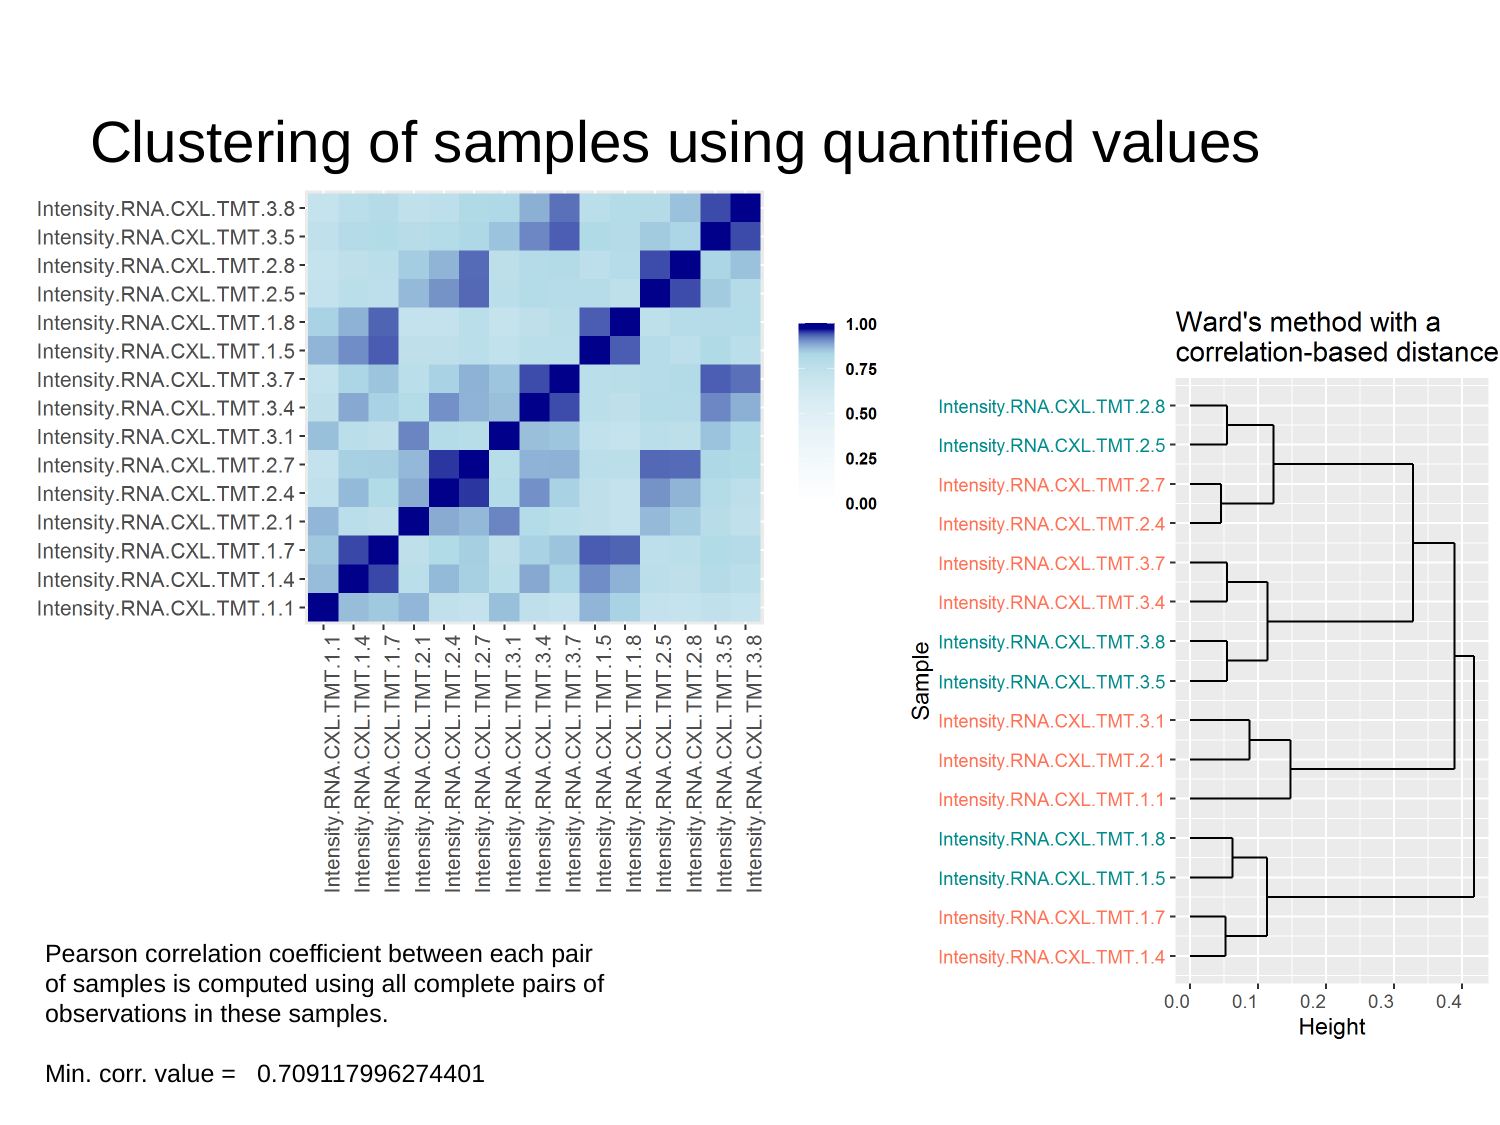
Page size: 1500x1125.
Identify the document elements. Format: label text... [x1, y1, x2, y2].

title Clustering of samples using quantified values [75, 45, 1425, 233]
list Pearson correlation coefficient between each pair of samples is computed using all complete pairs of observations in these samples. Min. corr. value = 0.709117996274401 [30, 939, 630, 1110]
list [899, 299, 1500, 1051]
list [0, 179, 901, 931]
